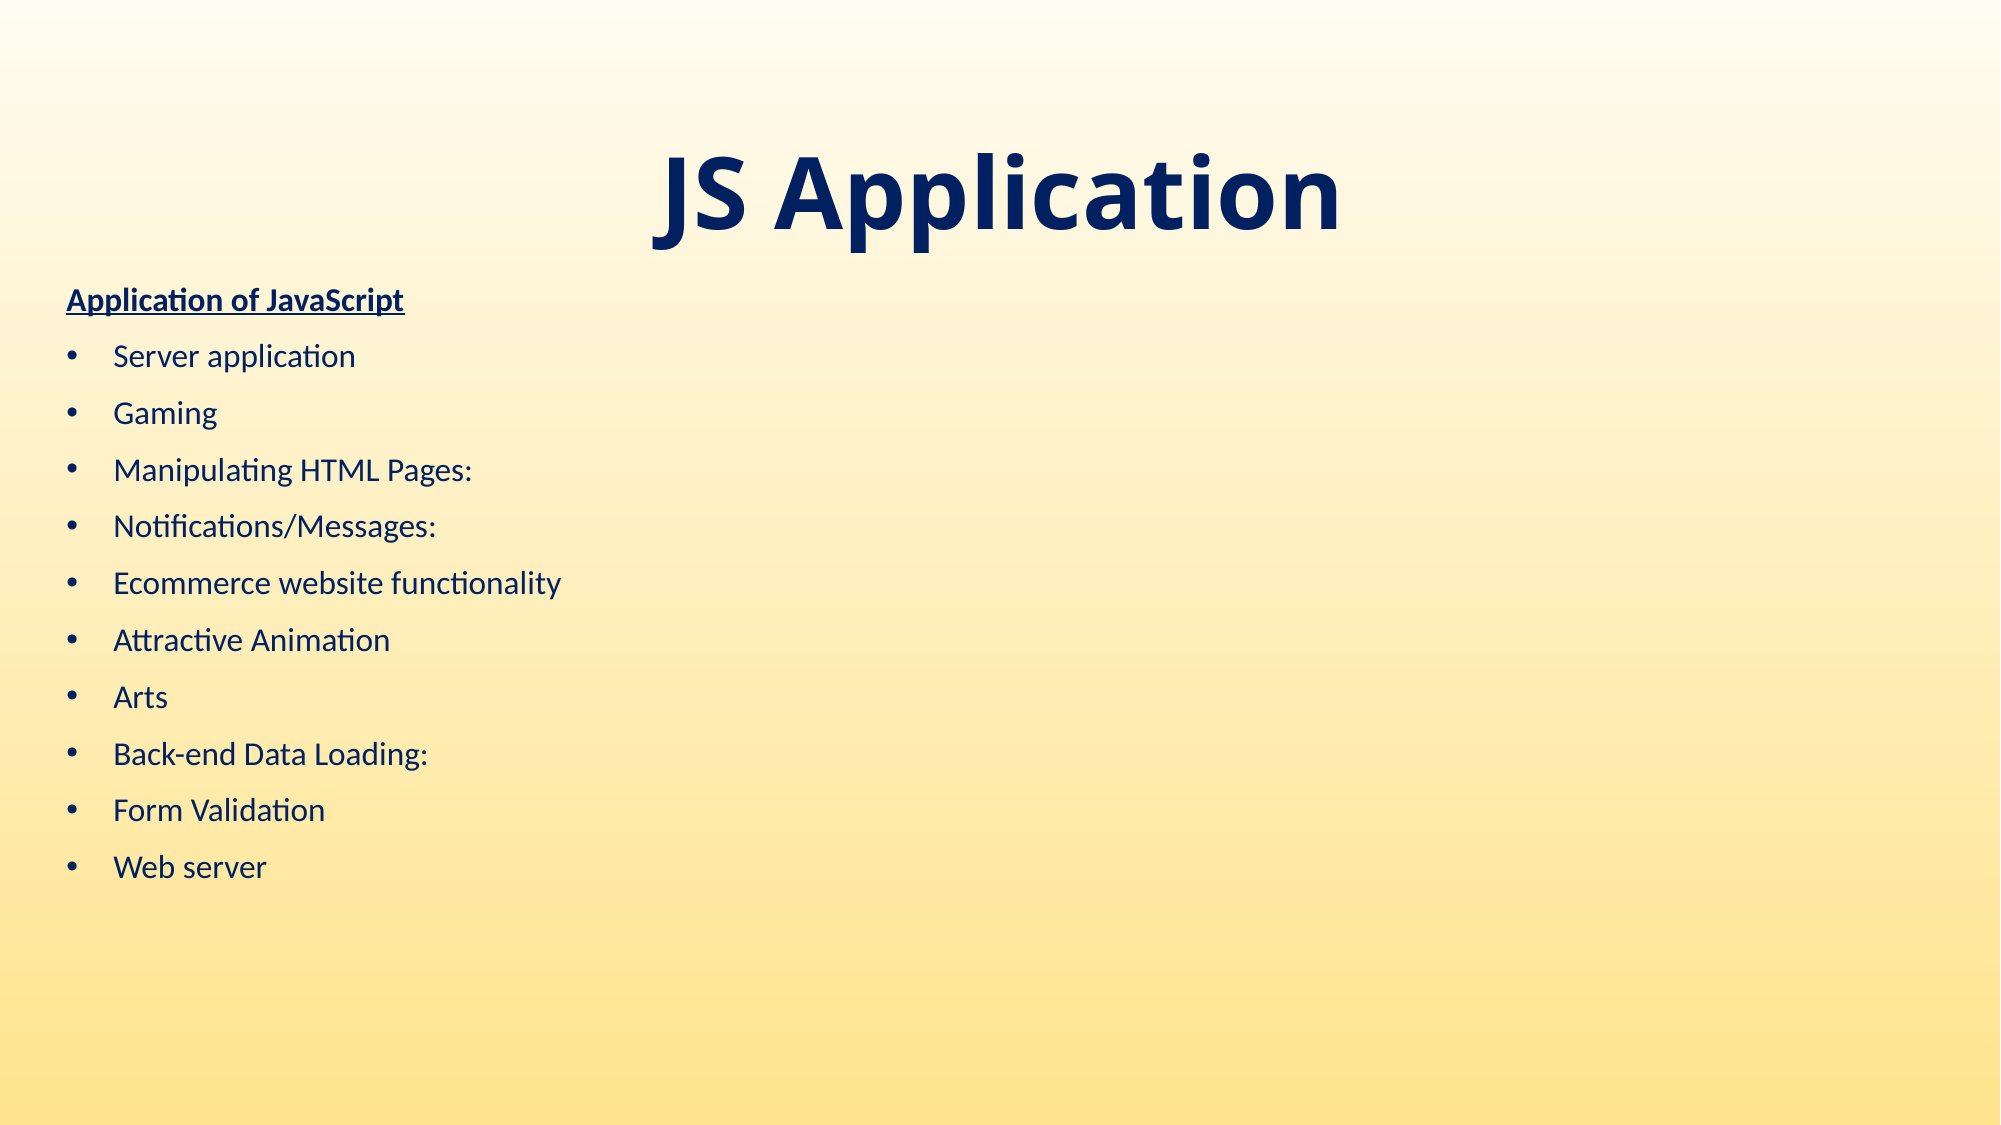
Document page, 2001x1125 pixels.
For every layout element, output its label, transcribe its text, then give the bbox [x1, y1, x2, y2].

title JS Application [51, 135, 1955, 259]
subtitle Application of JavaScript Server application Gaming Manipulating HTML Pages: Notifications/Messages: Ecommerce website functionality Attractive Animation Arts Back-end Data Loading: Form Validation Web server [51, 274, 1955, 1063]
